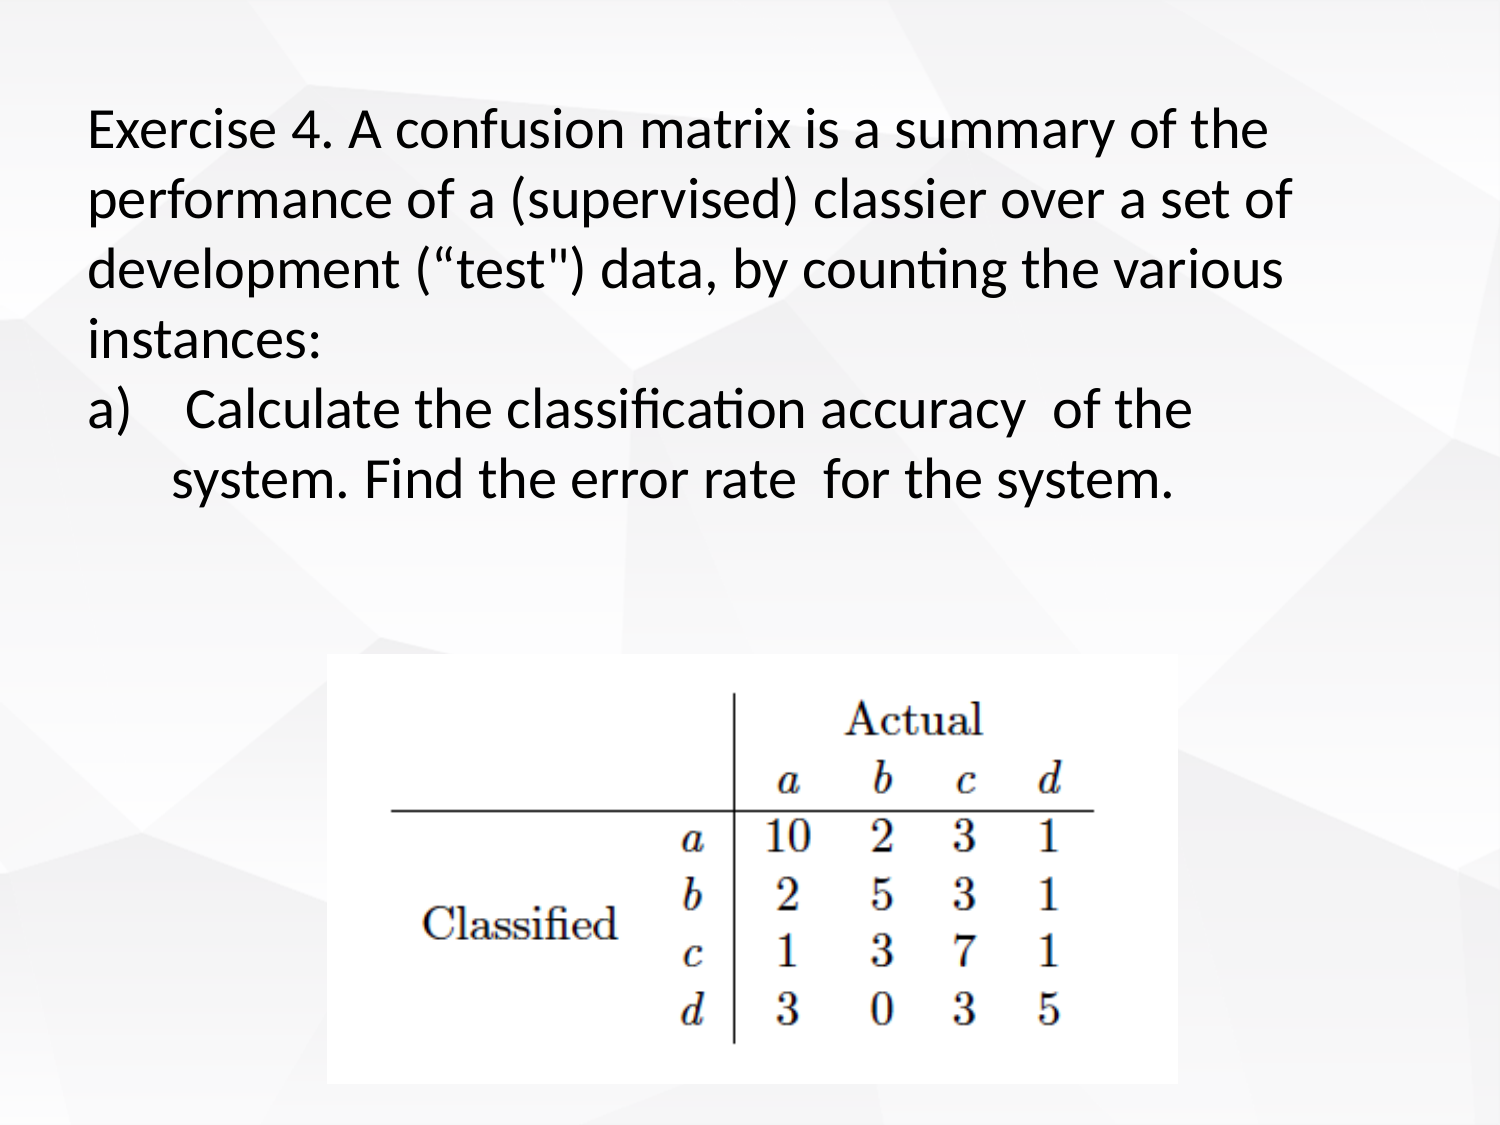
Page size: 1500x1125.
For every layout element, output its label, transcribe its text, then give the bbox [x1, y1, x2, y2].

picture [0, 0, 1500, 1125]
text_box Exercise 4. A confusion matrix is a summary of the performance of a (supervised) classier over a set of development (“test") data, by counting the various instances: Calculate the classification accuracy of the system. Find the error rate for the system. [72, 83, 1370, 588]
